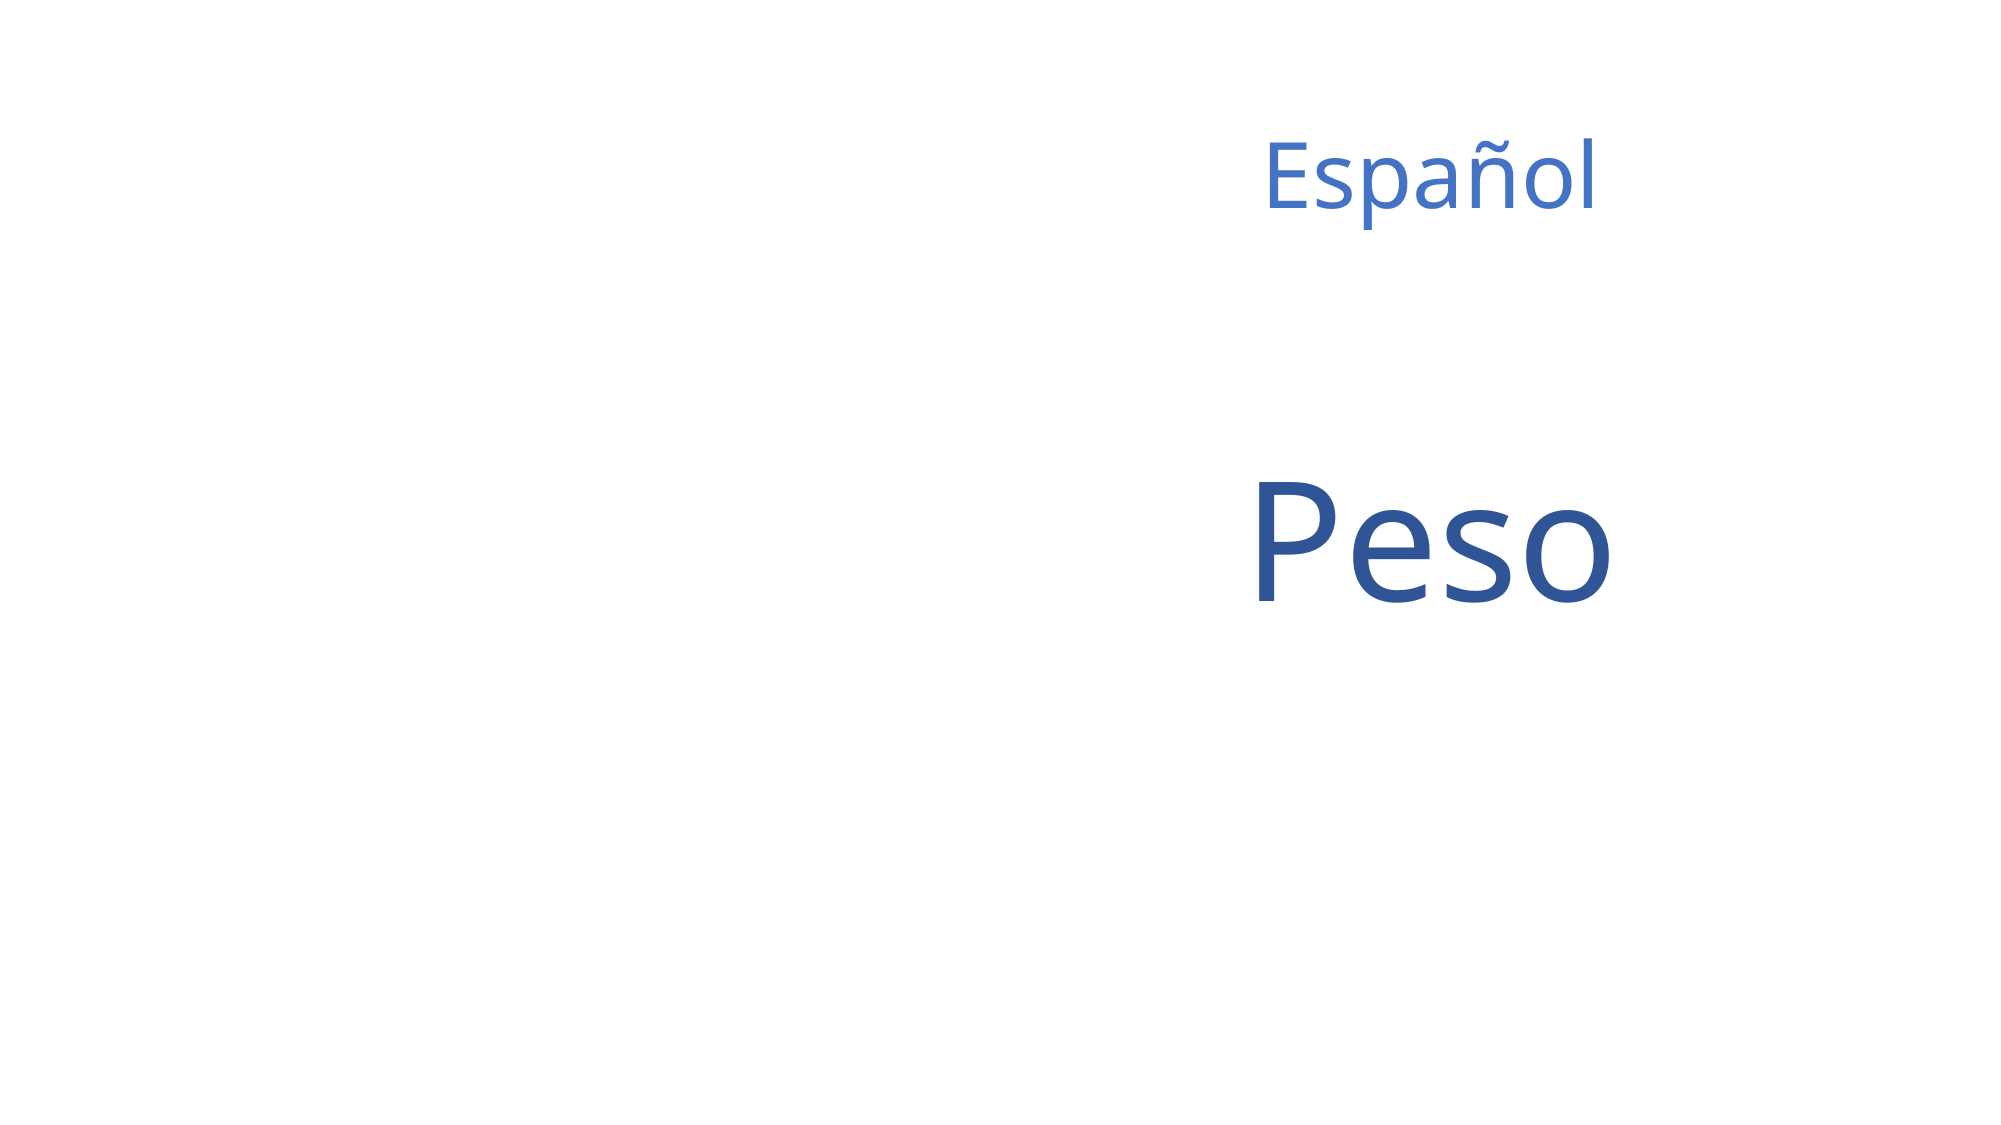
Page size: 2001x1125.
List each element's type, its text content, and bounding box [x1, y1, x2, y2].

text_box Español [1196, 70, 1666, 288]
text_box Peso [999, 449, 1863, 746]
